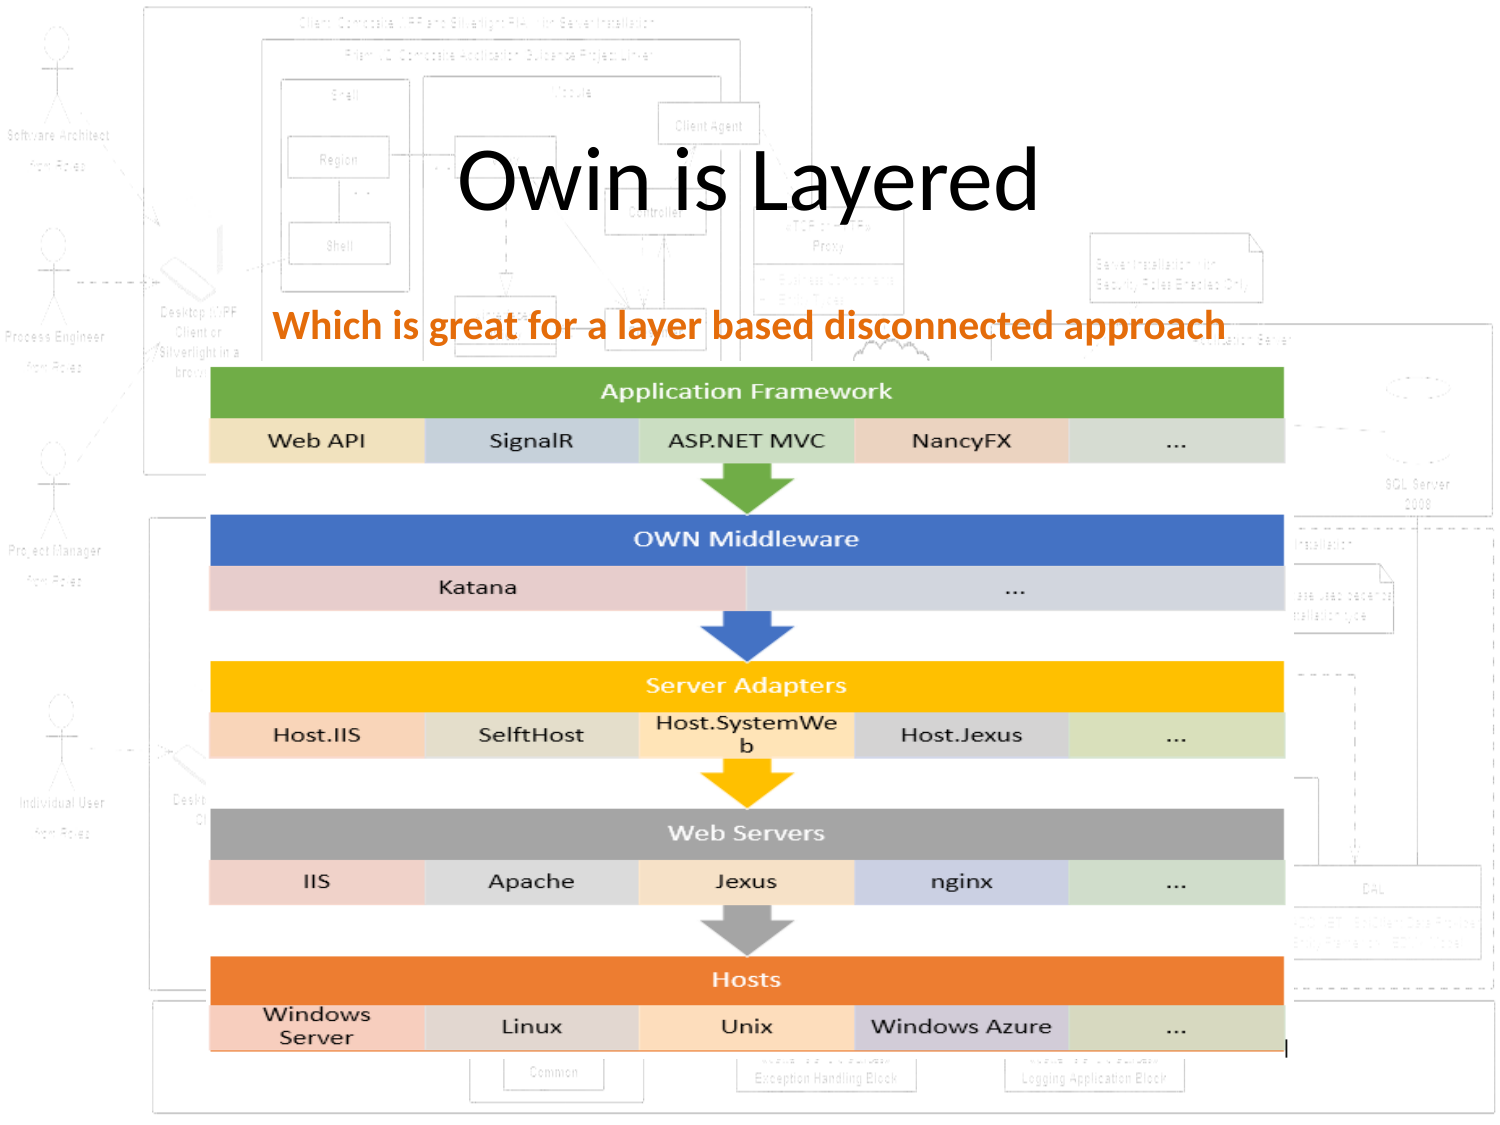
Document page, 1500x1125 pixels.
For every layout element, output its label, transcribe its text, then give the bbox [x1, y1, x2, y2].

text_box Which is great for a layer based disconnected approach [0, 290, 1500, 356]
picture [0, 356, 1500, 1125]
text_box Owin is Layered [29, 45, 1471, 290]
picture [0, 0, 1500, 290]
